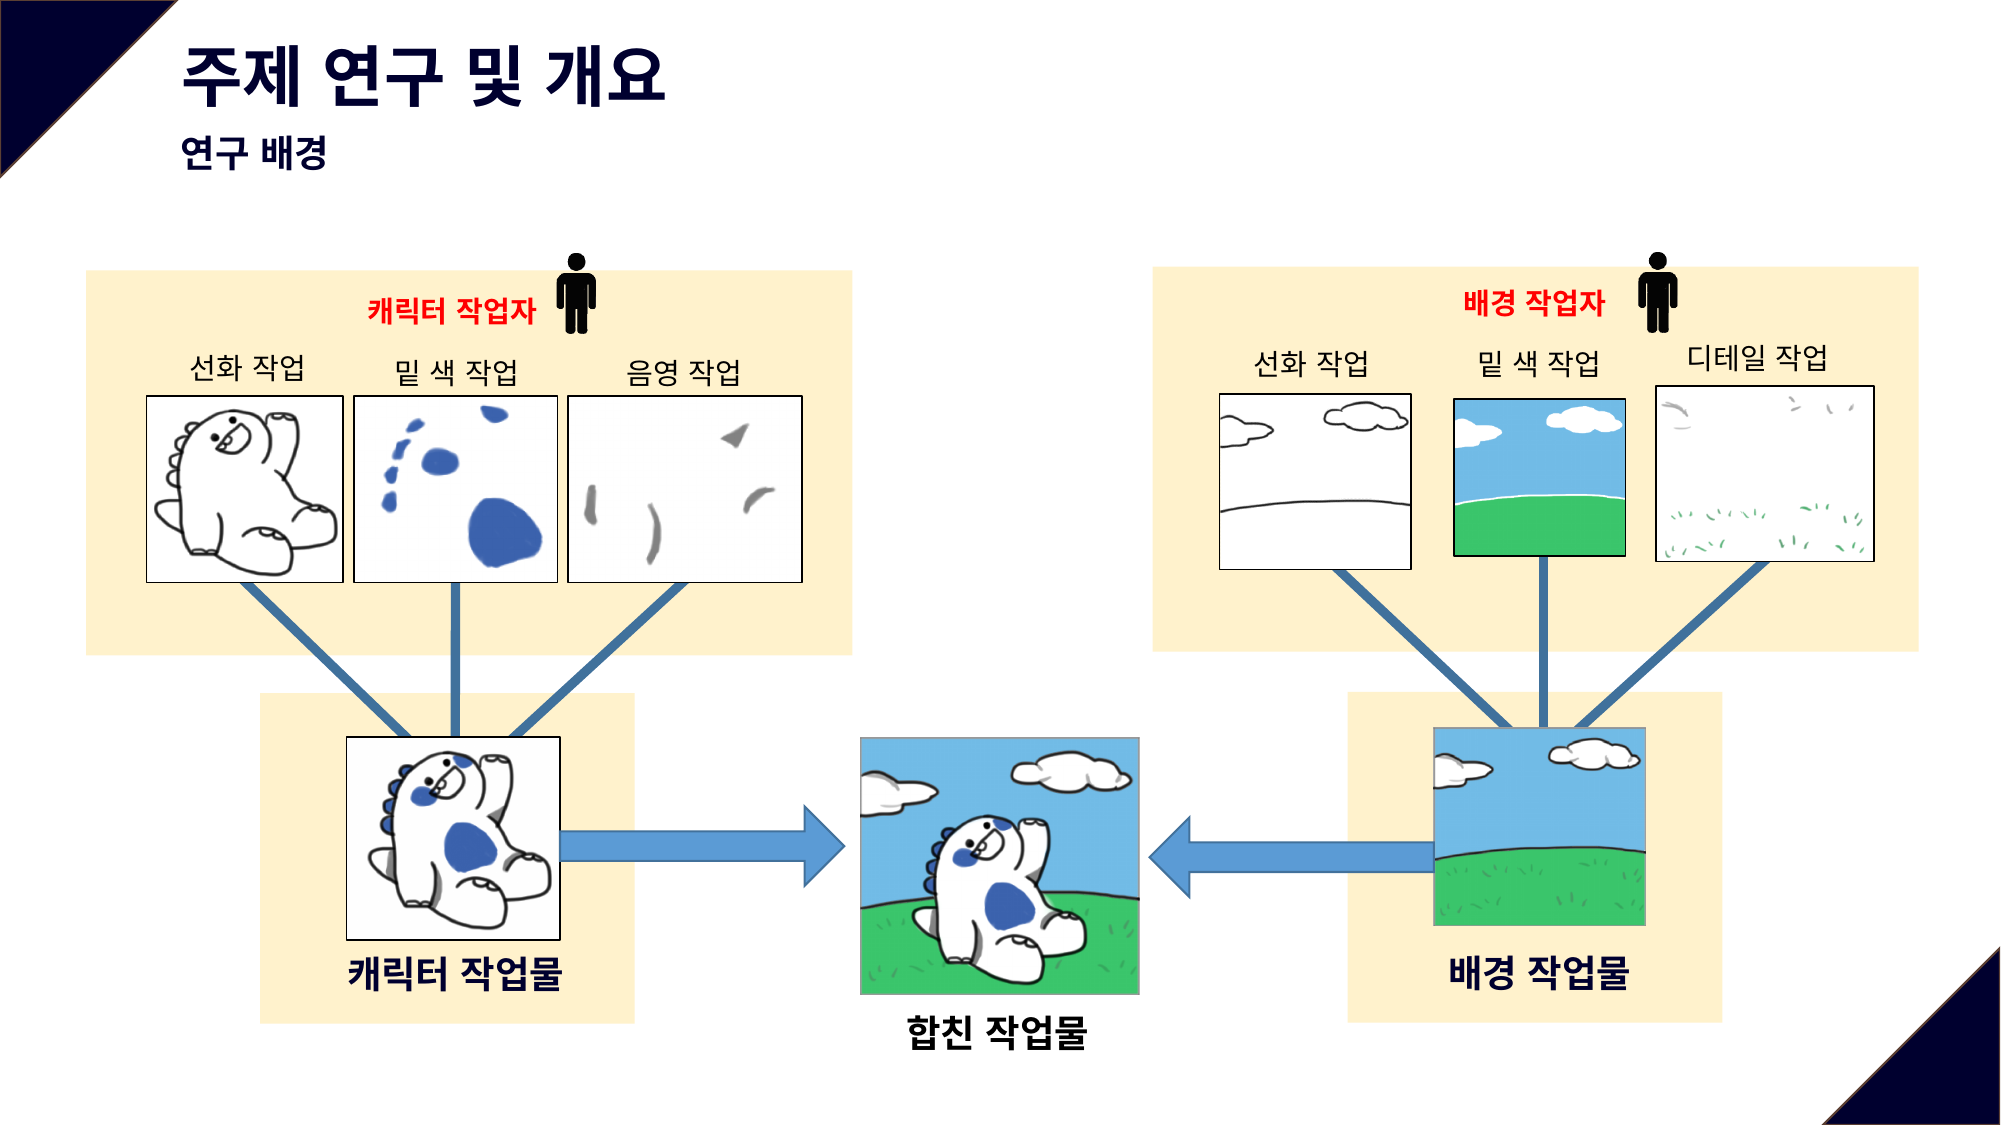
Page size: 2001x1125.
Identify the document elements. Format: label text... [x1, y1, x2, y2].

text_box 선화 작업 [160, 342, 336, 393]
text_box 캐릭터 작업자 [284, 285, 527, 336]
picture [346, 737, 560, 940]
text_box 캐릭터 작업물 [313, 943, 598, 1004]
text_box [464, 568, 698, 789]
picture [859, 736, 1141, 995]
text_box 밑 색 작업 [1452, 338, 1628, 389]
text_box 합친 작업물 [881, 1003, 1115, 1063]
text_box [86, 270, 853, 656]
text_box [1347, 769, 1723, 1023]
picture [1454, 399, 1625, 556]
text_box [1312, 544, 1543, 762]
text_box [564, 806, 845, 886]
text_box 배경 작업물 [1418, 942, 1662, 1003]
text_box 연구 배경 [165, 122, 515, 183]
text_box [1149, 817, 1428, 897]
picture [354, 396, 557, 582]
picture [147, 396, 343, 582]
text_box [260, 797, 635, 1024]
text_box 선화 작업 [1224, 338, 1400, 389]
text_box 밑 색 작업 [369, 348, 545, 395]
text_box [1152, 266, 1919, 652]
text_box 배경 작업자 [1367, 277, 1609, 328]
text_box 음영 작업 [604, 348, 766, 395]
picture [568, 396, 802, 582]
text_box 주제 연구 및 개요 [166, 26, 1140, 122]
picture [1614, 245, 1700, 337]
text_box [1546, 537, 1791, 761]
picture [1656, 386, 1874, 562]
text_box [234, 583, 460, 789]
text_box 디테일 작업 [1664, 333, 1852, 384]
picture [1220, 394, 1411, 569]
picture [1433, 727, 1647, 926]
picture [532, 246, 618, 338]
